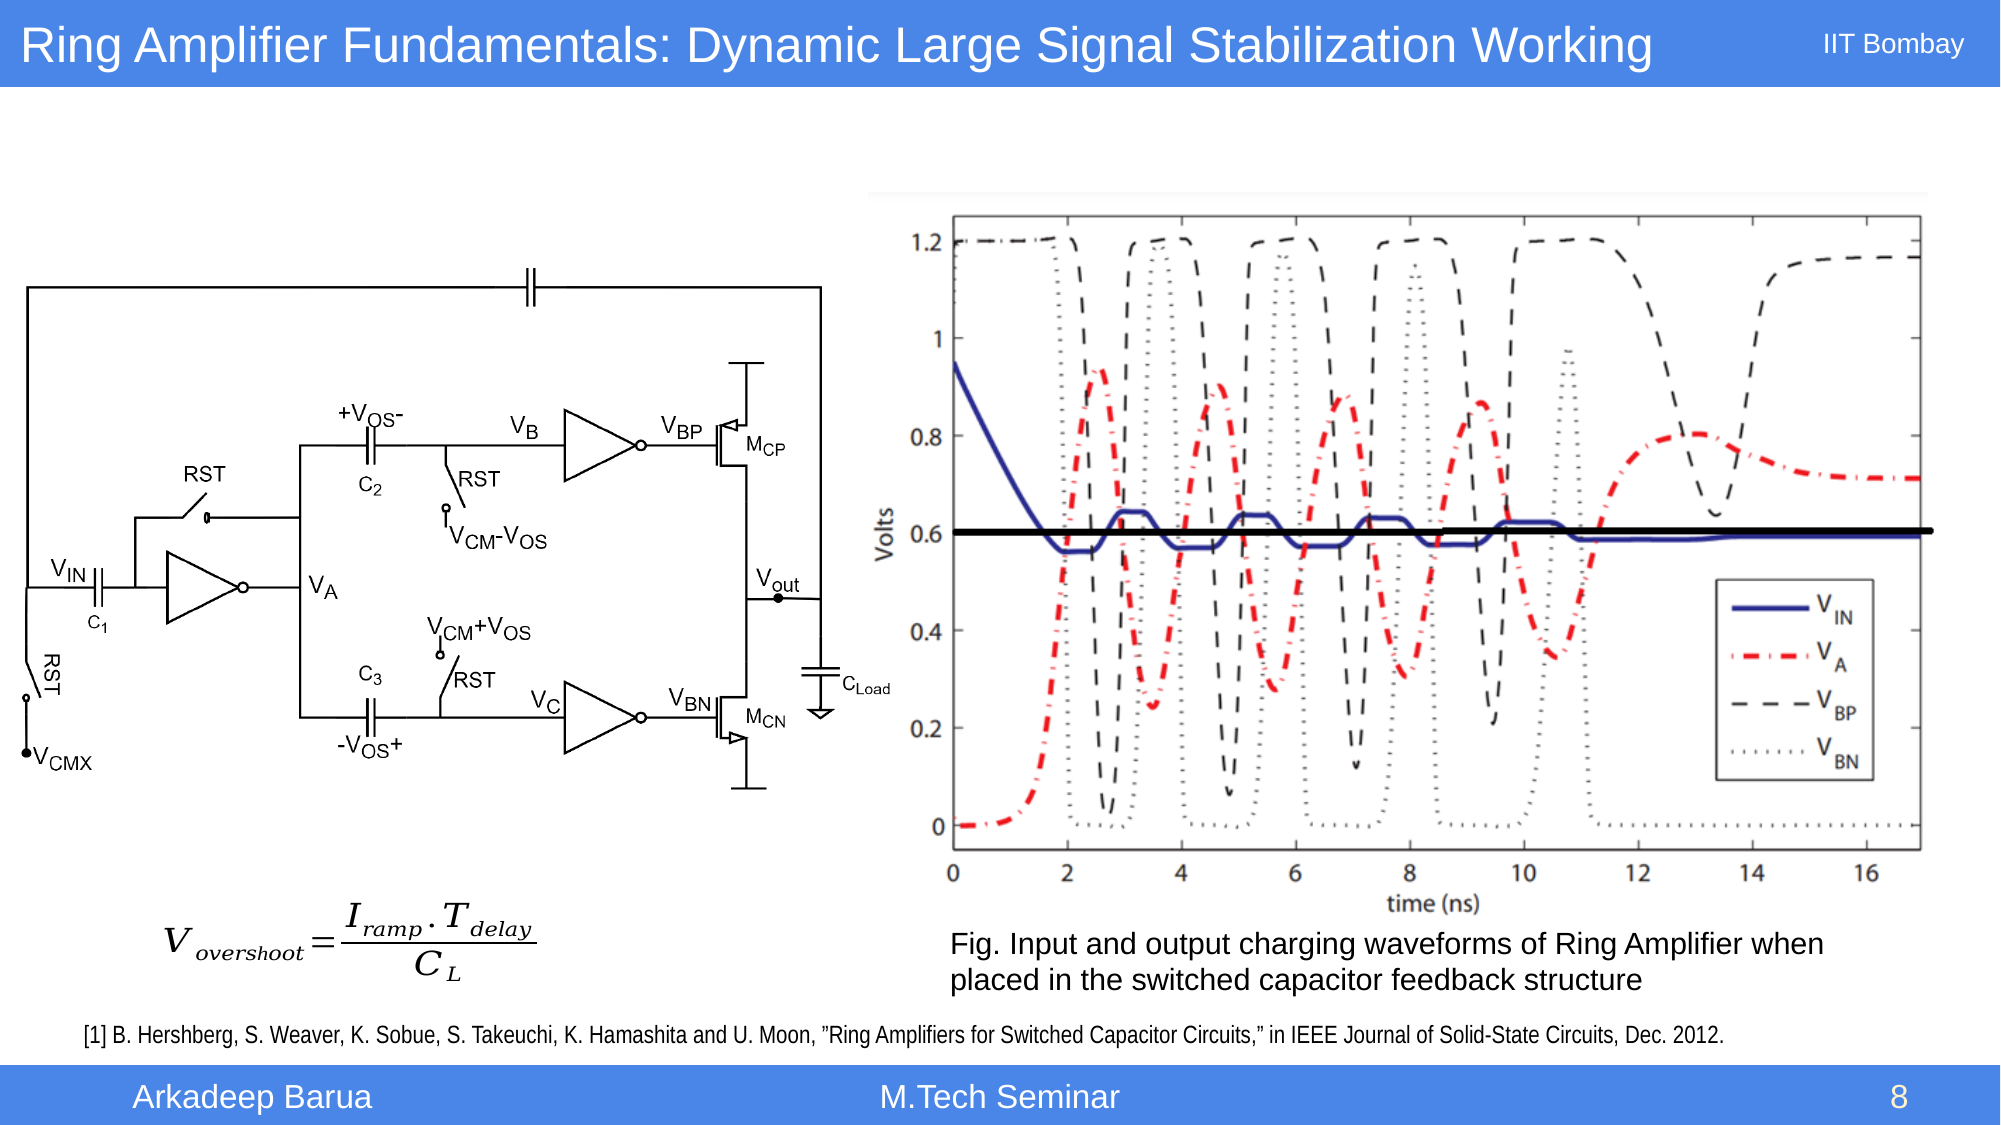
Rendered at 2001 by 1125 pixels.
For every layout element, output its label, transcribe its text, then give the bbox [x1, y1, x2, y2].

text_box [1] B. Hershberg, S. Weaver, K. Sobue, S. Takeuchi, K. Hamashita and U. Moon, ”Ring Amplifiers for Switched Capacitor Circuits,” in IEEE Journal of Solid-State Circuits, Dec. 2012. [63, 991, 1936, 1077]
text_box Ring Amplifier Fundamentals: Dynamic Large Signal Stabilization Working [0, 0, 1784, 86]
text_box Arkadeep Barua [79, 1077, 426, 1125]
picture [16, 188, 1955, 922]
text_box Fig. Input and output charging waveforms of Ring Amplifier when placed in the switched capacitor feedback structure [935, 929, 1936, 991]
